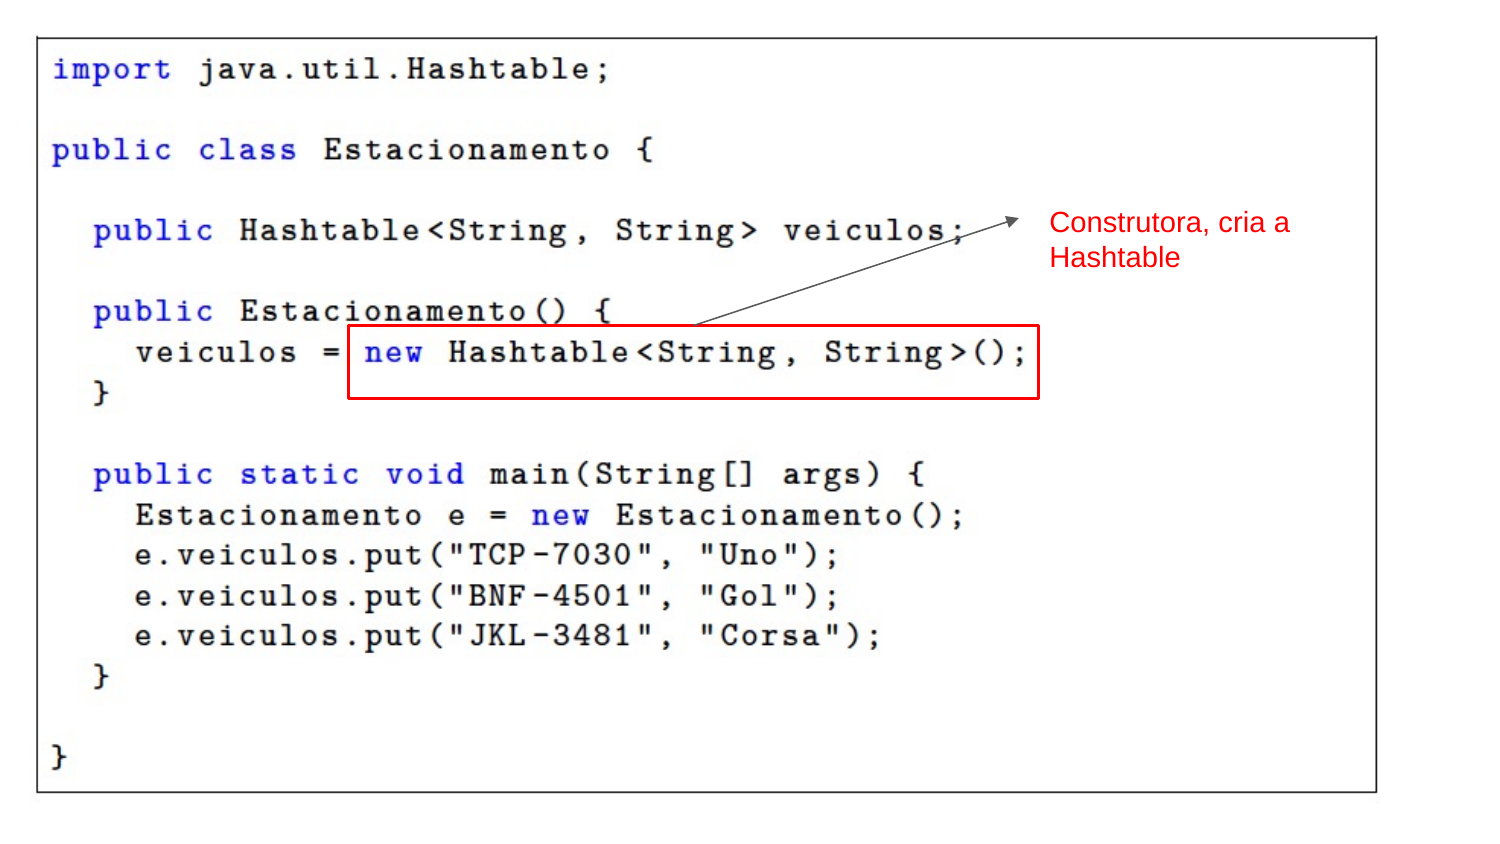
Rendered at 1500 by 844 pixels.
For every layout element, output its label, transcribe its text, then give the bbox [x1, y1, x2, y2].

slide_number 15 [2, 764, 93, 830]
picture [29, 24, 1388, 810]
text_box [693, 217, 1019, 326]
